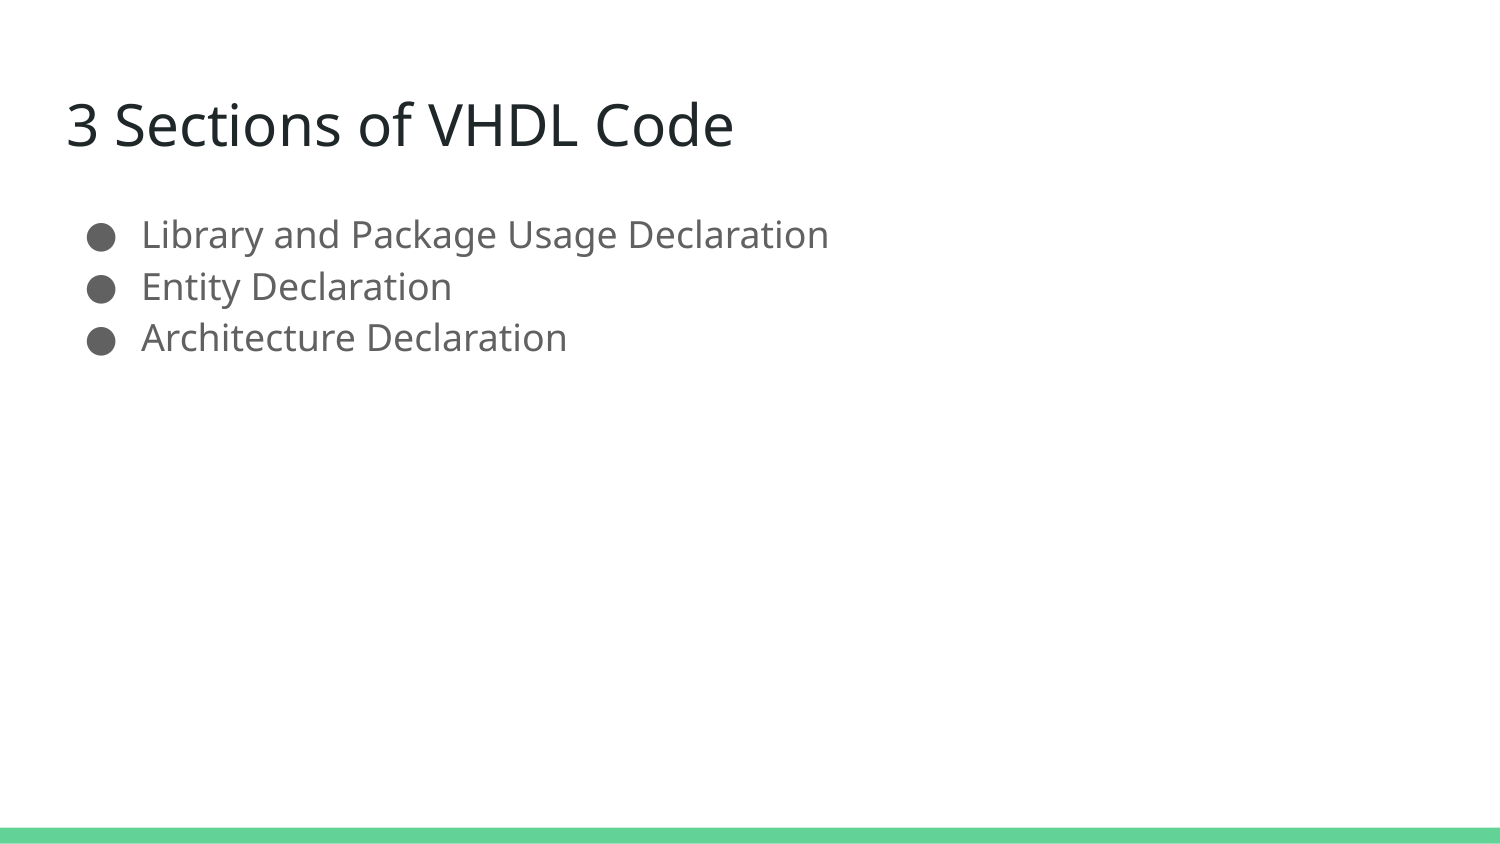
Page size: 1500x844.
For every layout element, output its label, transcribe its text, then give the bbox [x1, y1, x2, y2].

list Library and Package Usage Declaration Entity Declaration Architecture Declaration [51, 189, 1449, 750]
title 3 Sections of VHDL Code [51, 72, 1449, 167]
